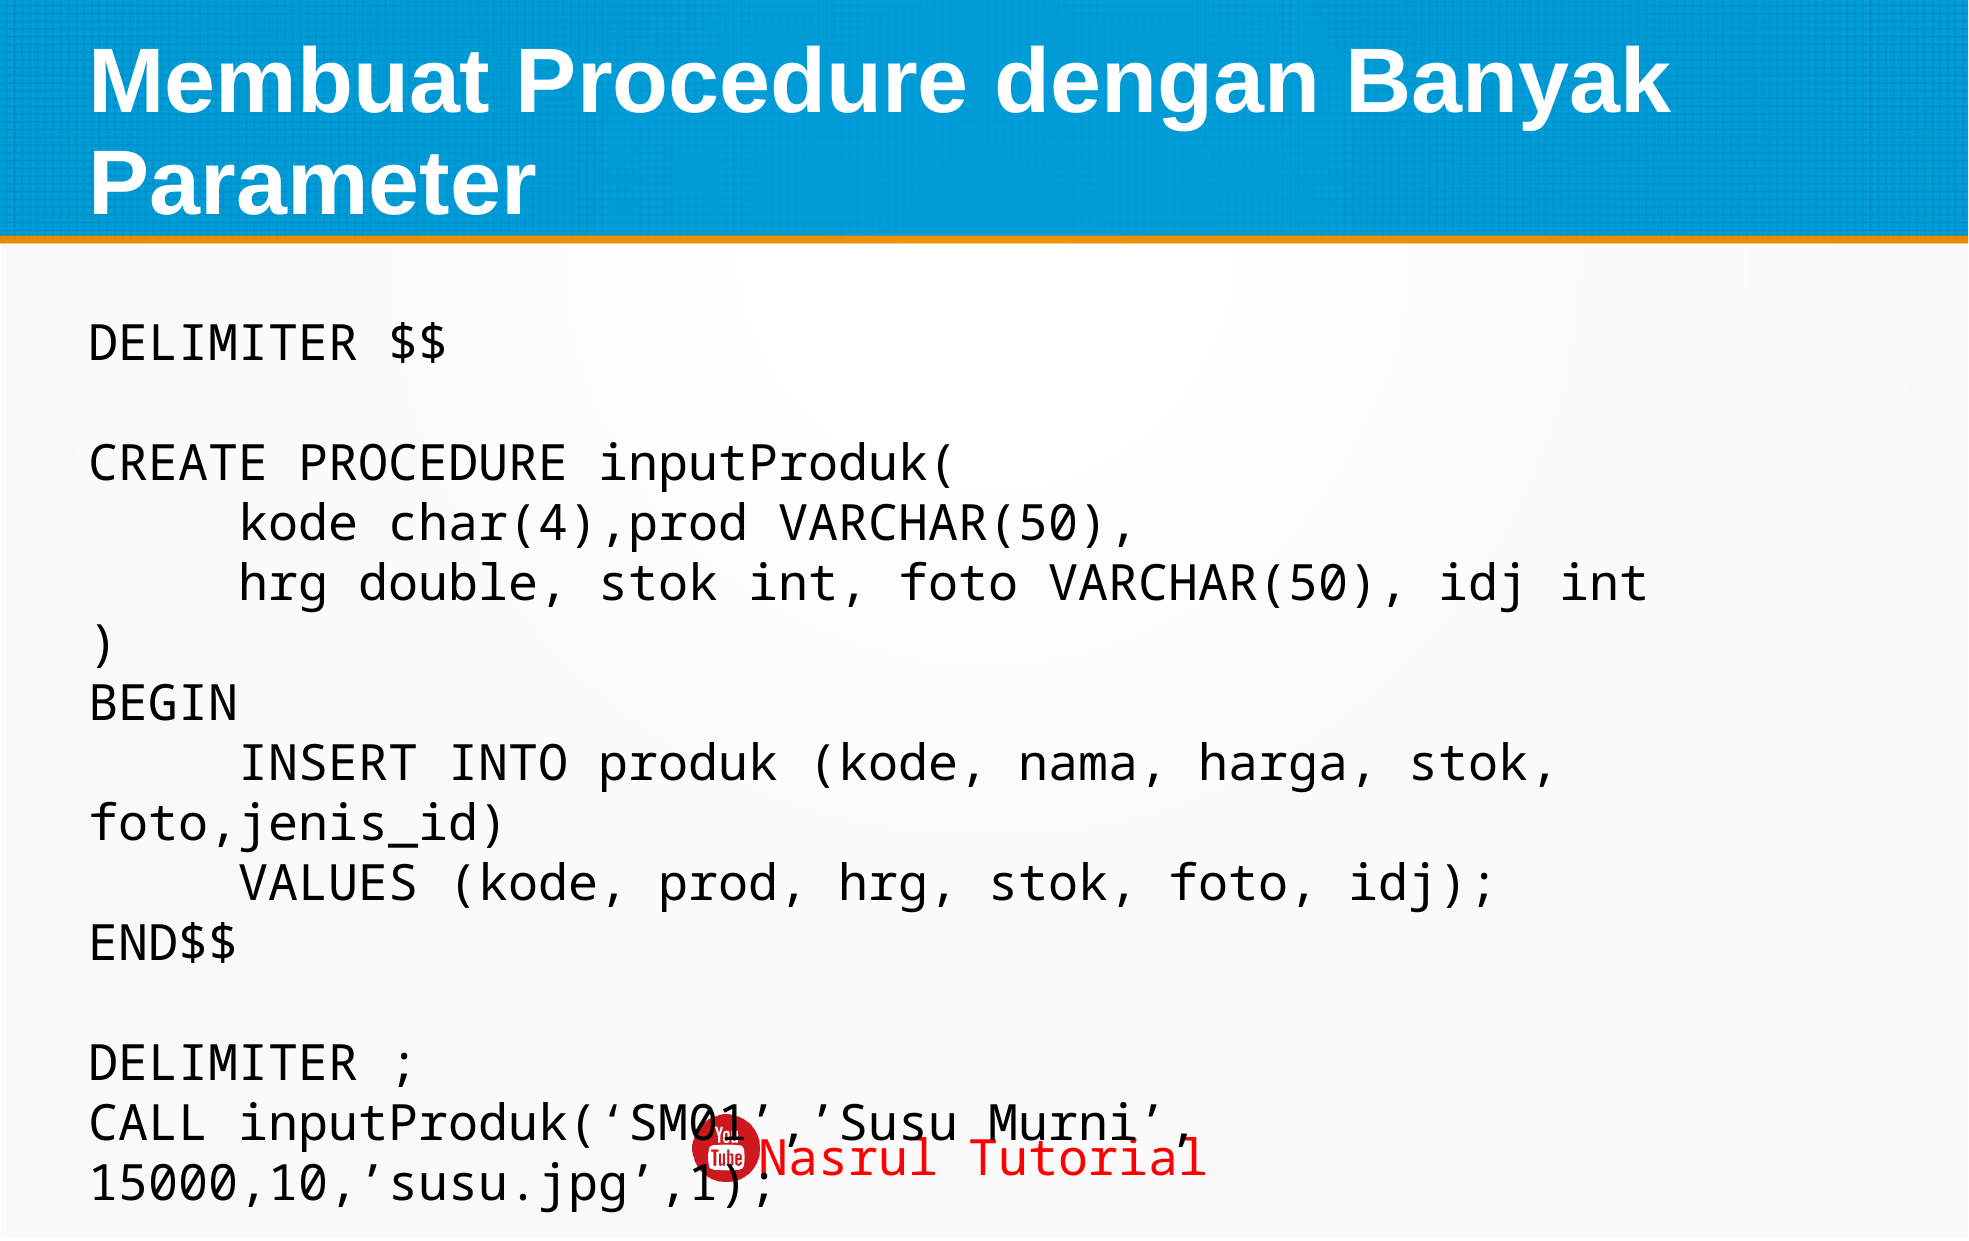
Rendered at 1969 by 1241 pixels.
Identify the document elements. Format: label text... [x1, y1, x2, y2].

text_box Membuat Procedure dengan Banyak Parameter [73, 23, 1938, 243]
text_box DELIMITER $$ CREATE PROCEDURE inputProduk( kode char(4),prod VARCHAR(50), hrg double, stok int, foto VARCHAR(50), idj int ) BEGIN INSERT INTO produk (kode, nama, harga, stok, foto,jenis_id) VALUES (kode, prod, hrg, stok, foto, idj); END$$ DELIMITER ; CALL inputProduk(‘SM01’,’Susu Murni’, 15000,10,’susu.jpg’,1); [73, 302, 1894, 1218]
picture [0, 236, 1969, 1241]
